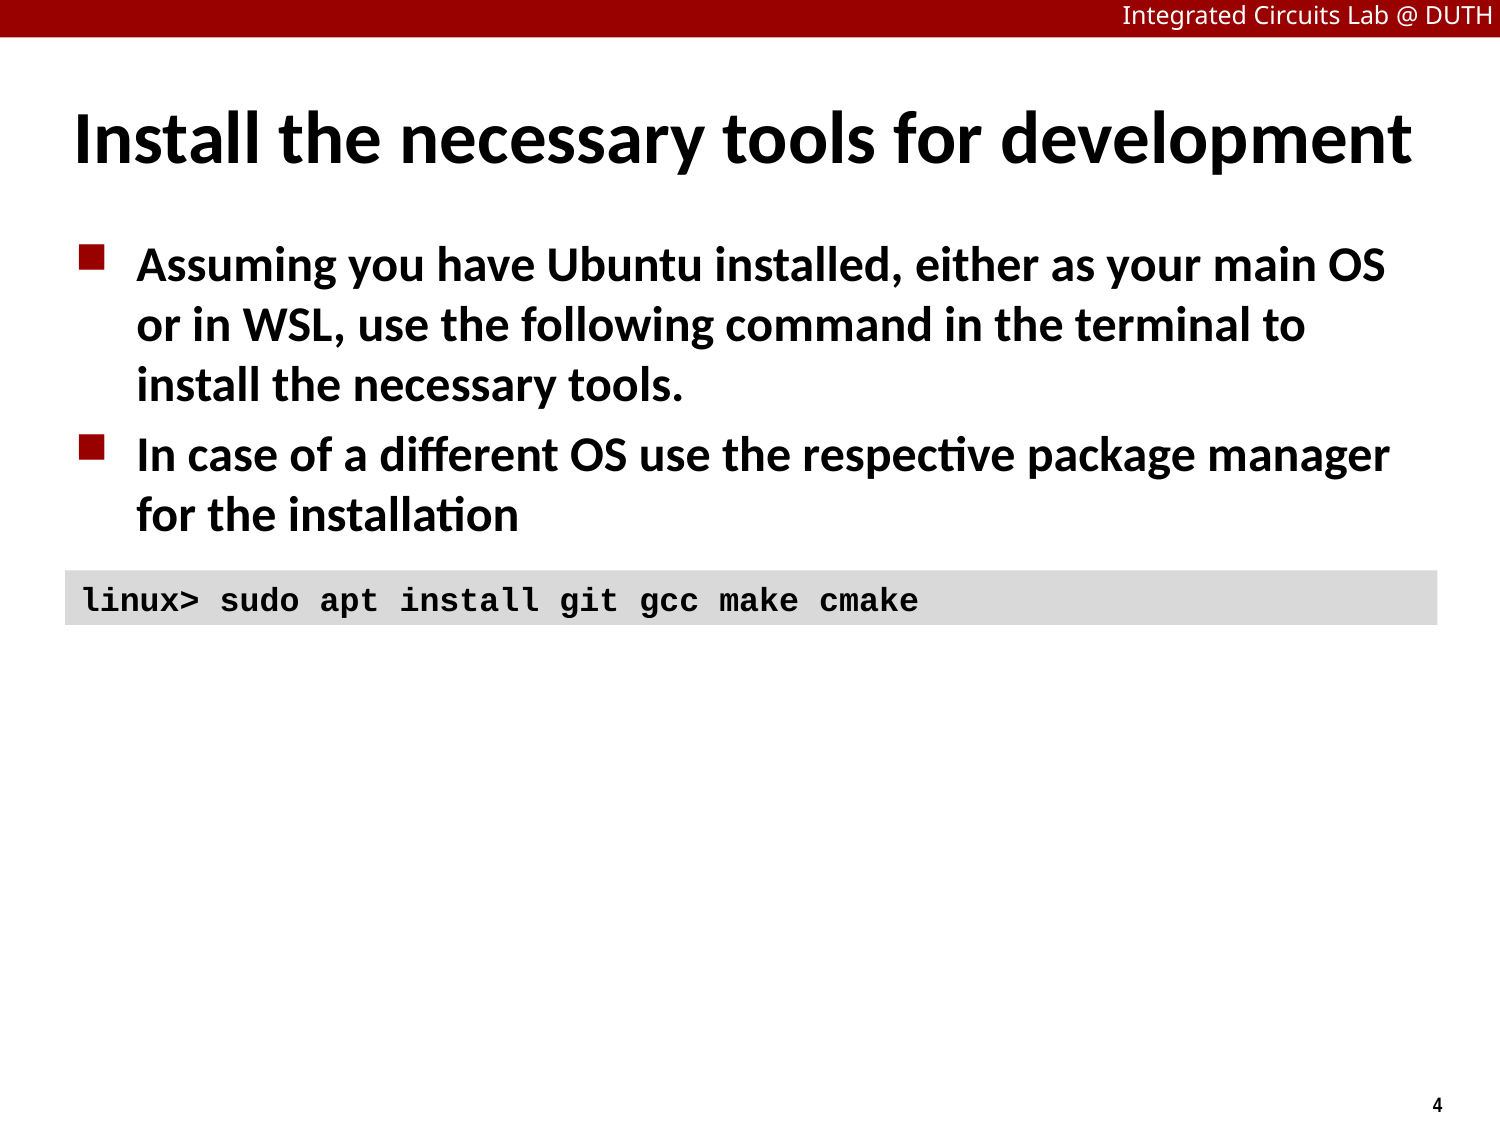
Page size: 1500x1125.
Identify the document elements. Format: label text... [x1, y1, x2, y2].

list Assuming you have Ubuntu installed, either as your main OS or in WSL, use the following command in the terminal to install the necessary tools. In case of a different OS use the respective package manager for the installation [64, 223, 1438, 488]
title Install the necessary tools for development [58, 71, 1438, 197]
text_box linux> sudo apt install git gcc make cmake [65, 570, 1438, 625]
